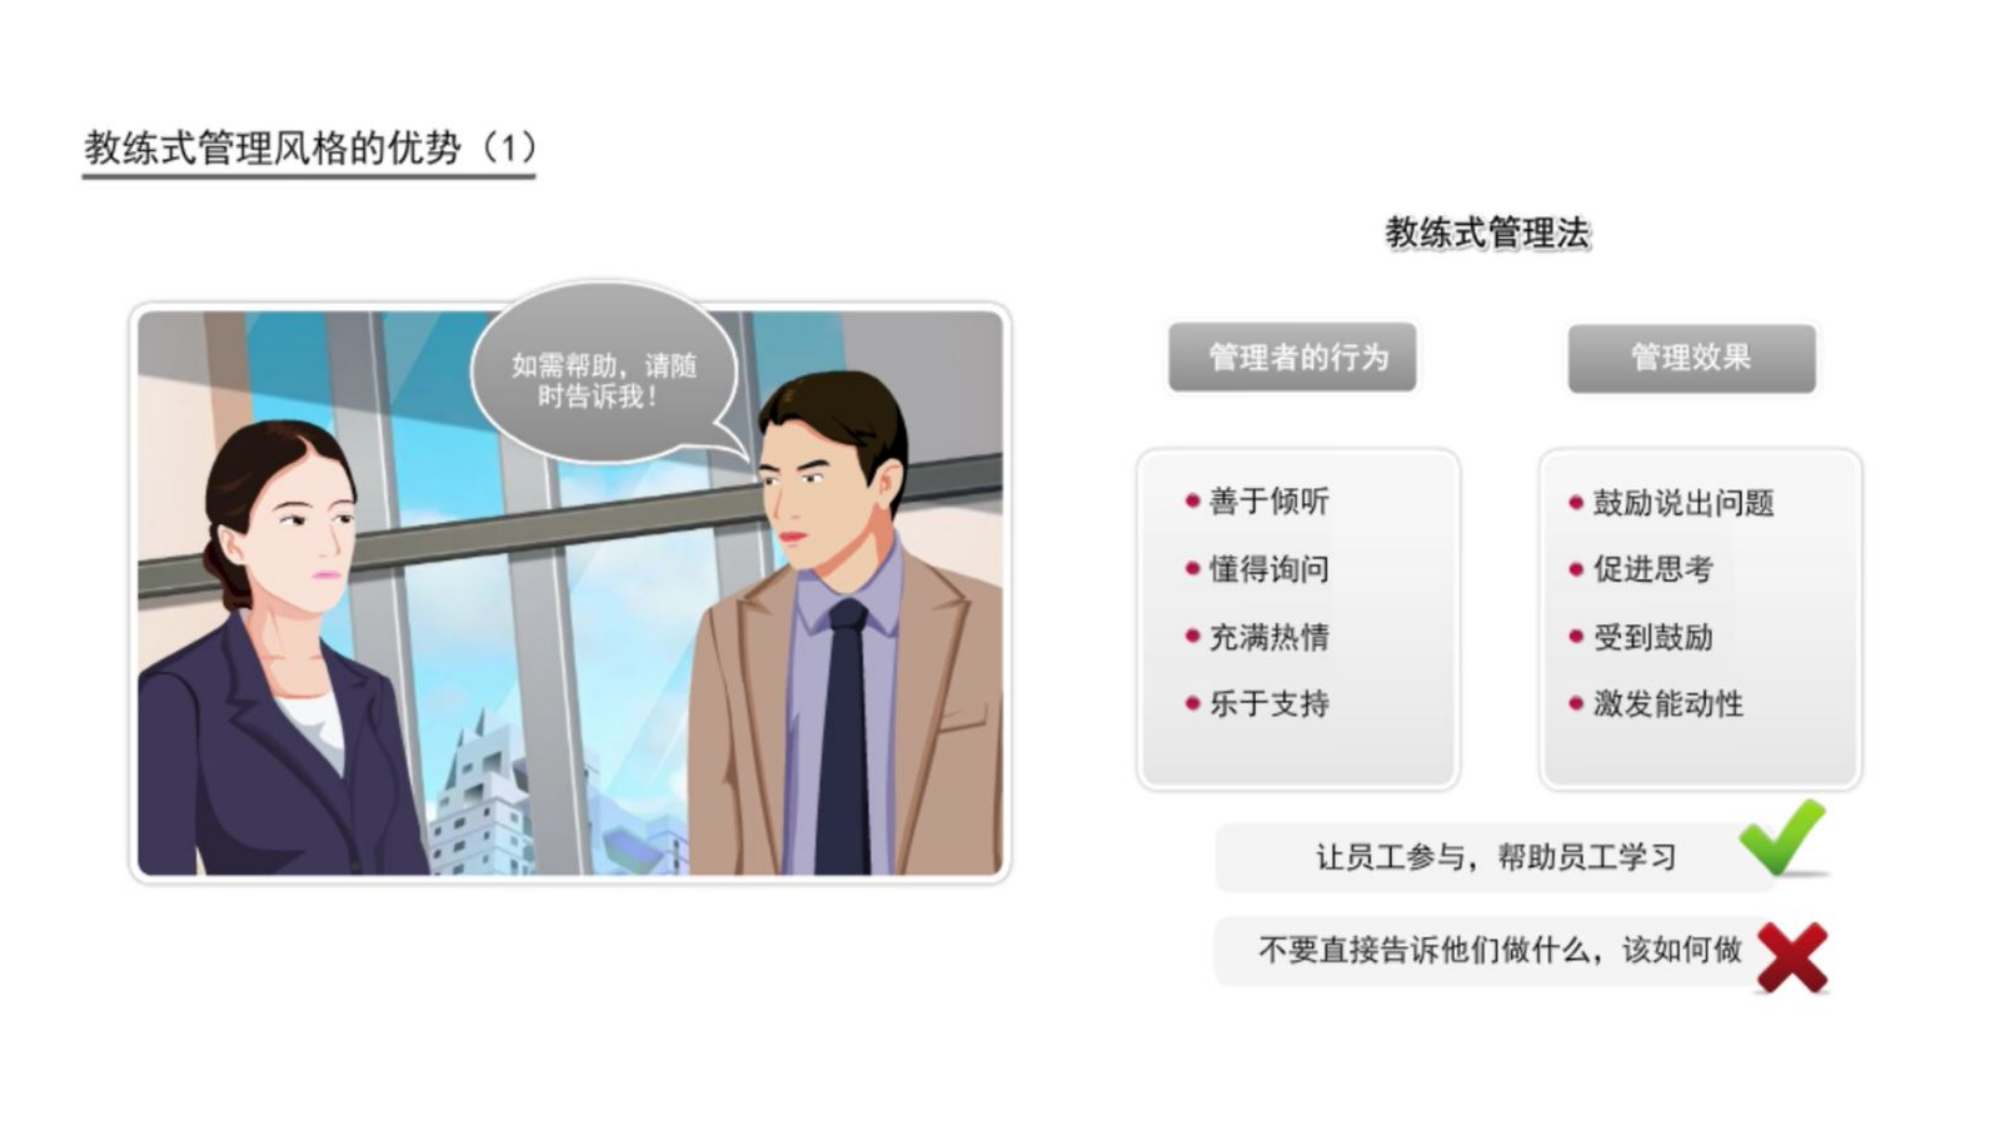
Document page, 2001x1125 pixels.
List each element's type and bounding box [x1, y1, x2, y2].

picture [54, 110, 1945, 1015]
